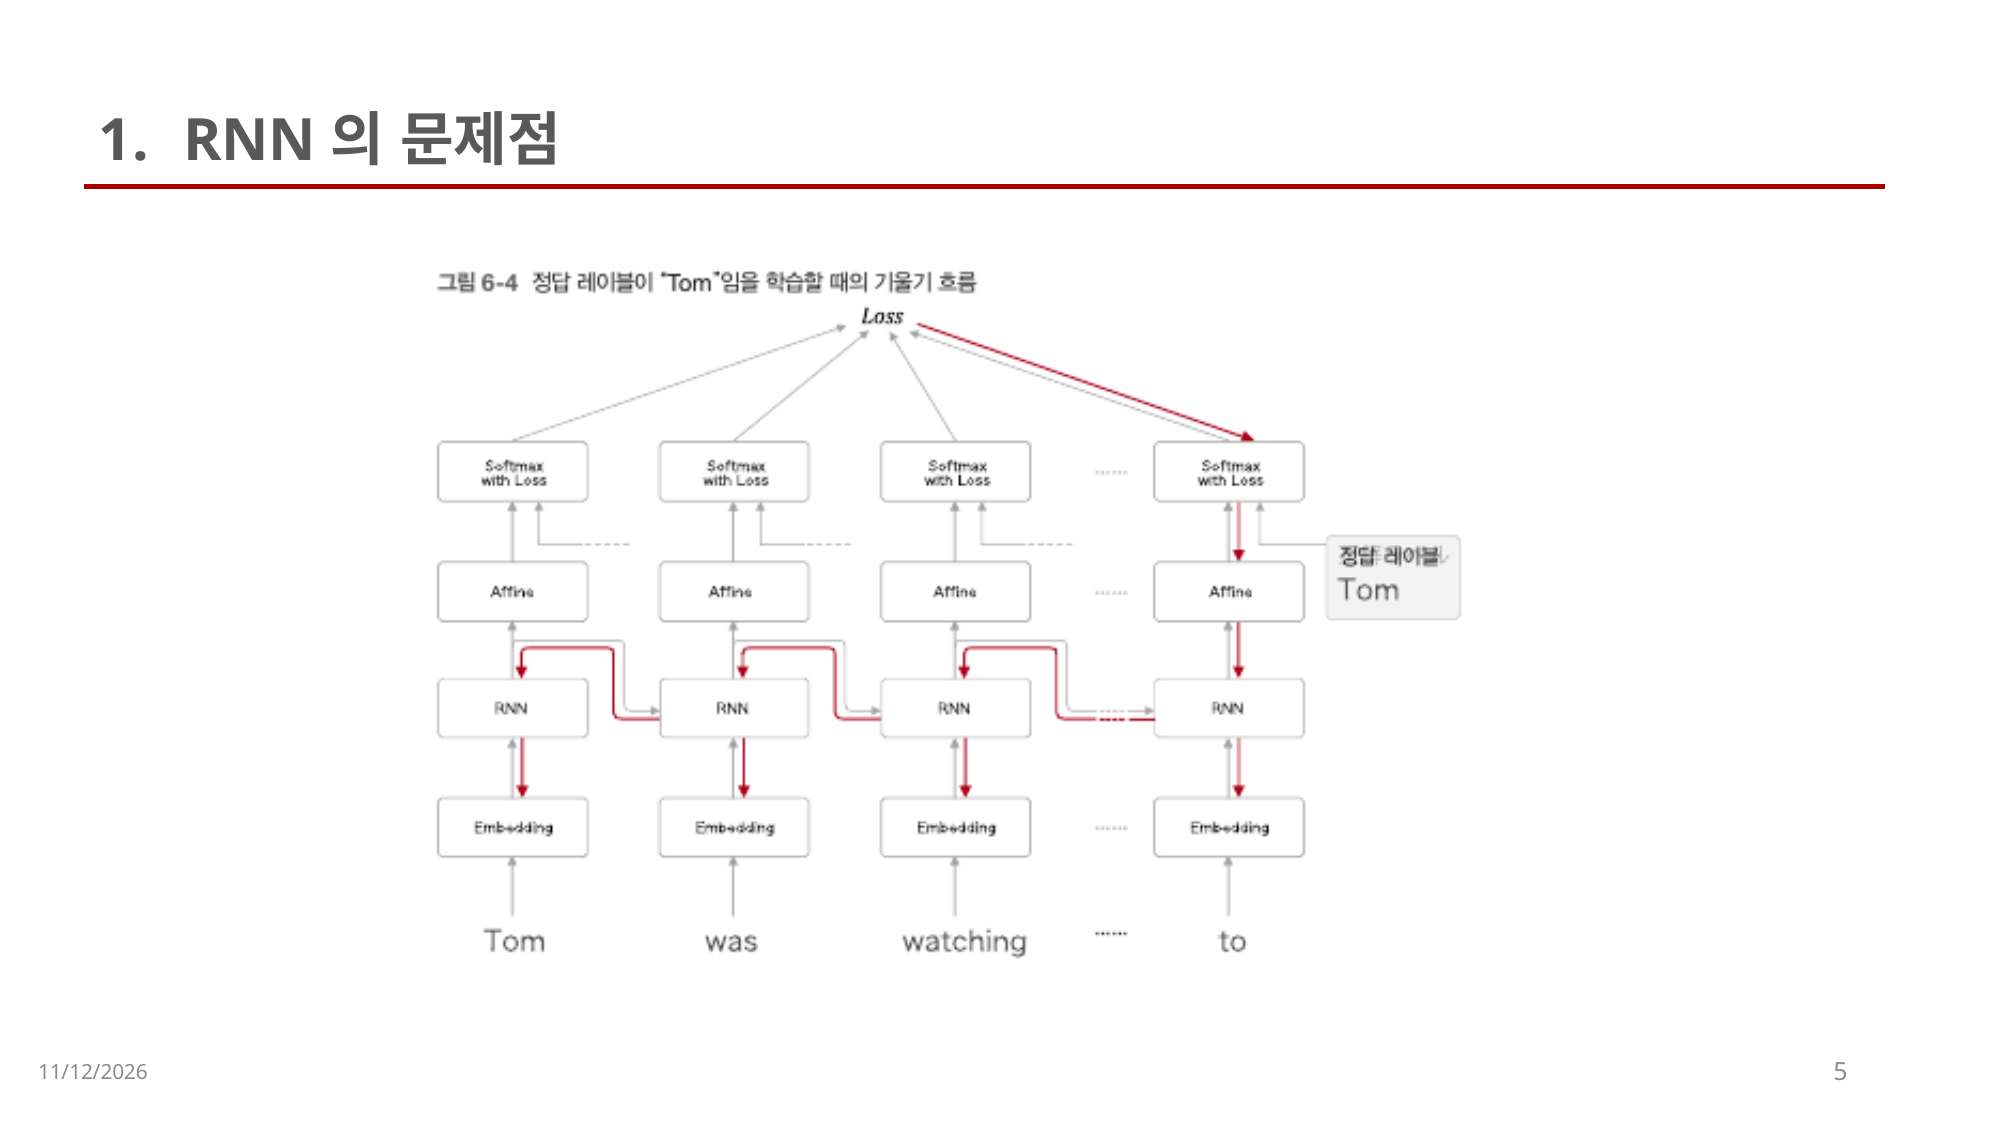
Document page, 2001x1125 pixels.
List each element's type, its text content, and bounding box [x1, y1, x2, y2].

slide_number 5 [1412, 1042, 1863, 1103]
picture [397, 251, 1498, 978]
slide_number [23, 1042, 474, 1103]
text_box RNN의 문제점 [84, 94, 1460, 180]
